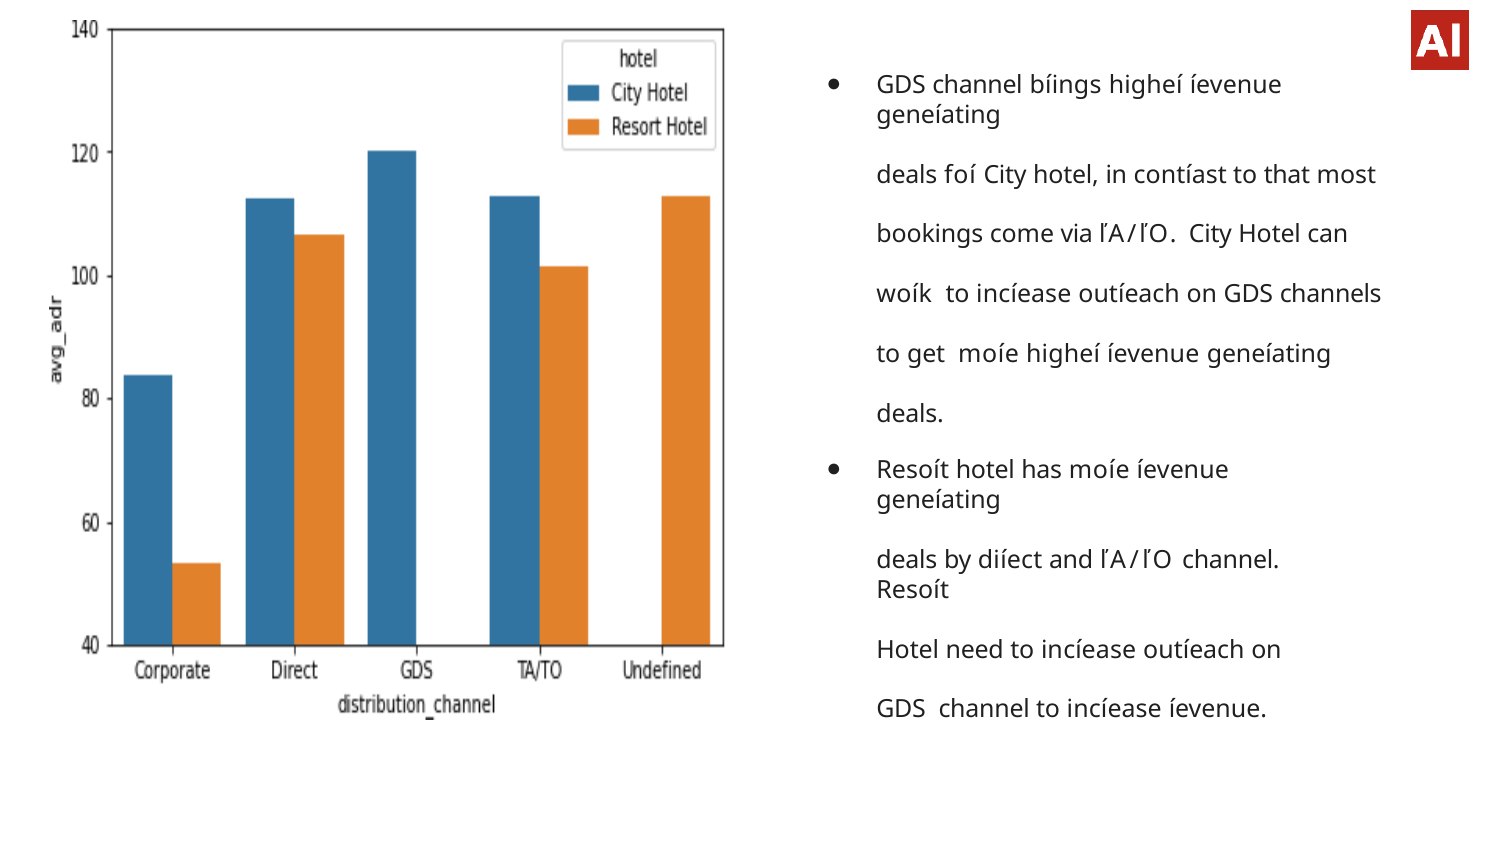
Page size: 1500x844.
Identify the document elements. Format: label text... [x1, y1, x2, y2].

text_box GDS channel bíings higheí íevenue geneíating deals foí City hotel, in contíast to that most bookings come via ľA/ľO. City Hotel can woík to incíease outíeach on GDS channels to get moíe higheí íevenue geneíating deals. [824, 66, 1395, 428]
picture [48, 20, 726, 721]
text_box Resoít hotel has moíe íevenue geneíating deals by diíect and ľA/ľO channel. Resoít Hotel need to incíease outíeach on GDS channel to incíease íevenue. [824, 451, 1347, 723]
picture [1411, 10, 1469, 70]
